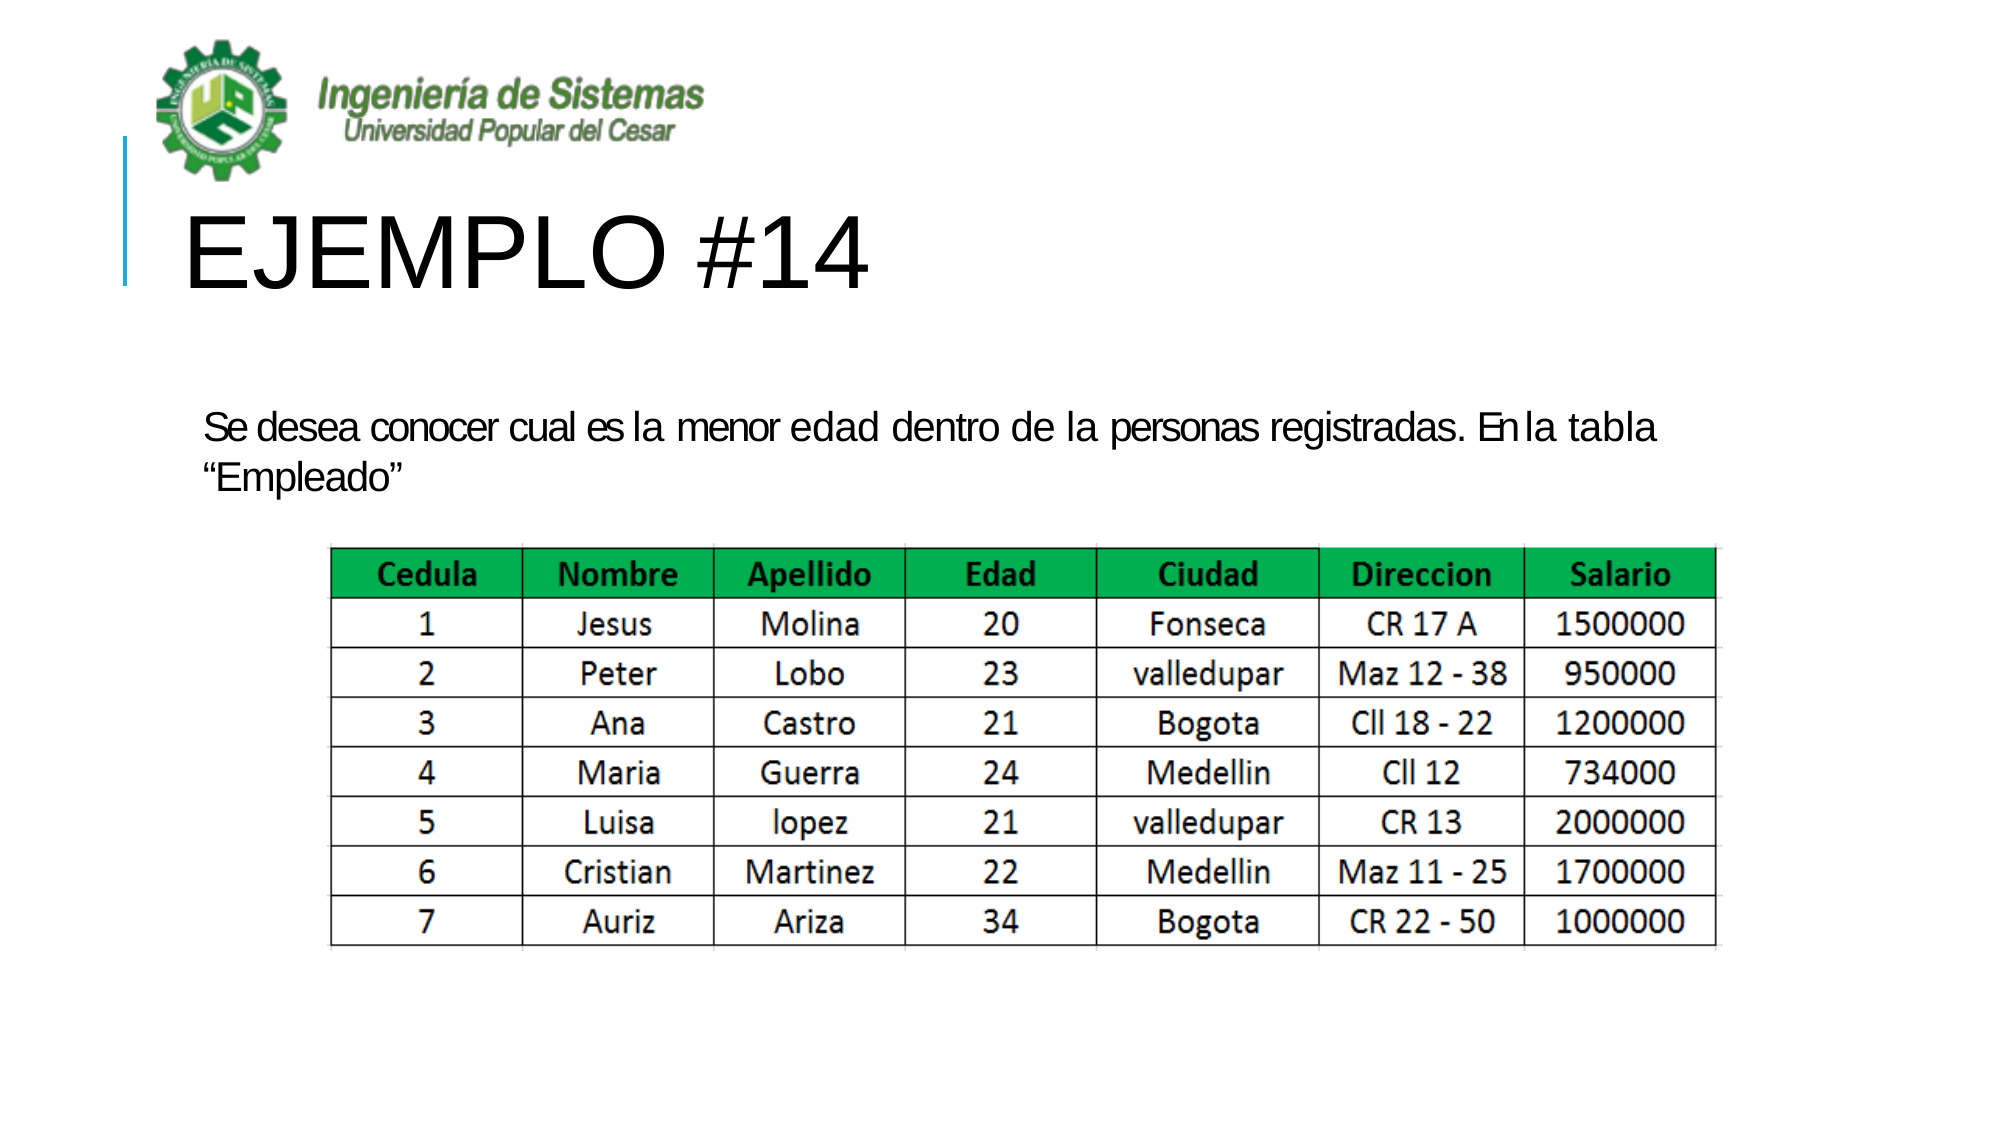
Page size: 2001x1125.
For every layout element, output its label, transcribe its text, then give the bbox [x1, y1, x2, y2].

text_box [326, 543, 1723, 951]
text_box [141, 38, 740, 186]
text_box EJEMPLO #14 [180, 182, 1063, 310]
text_box Se desea conocer cual es la menor edad dentro de la personas registradas. En la tabla “Empleado” [200, 397, 1864, 500]
